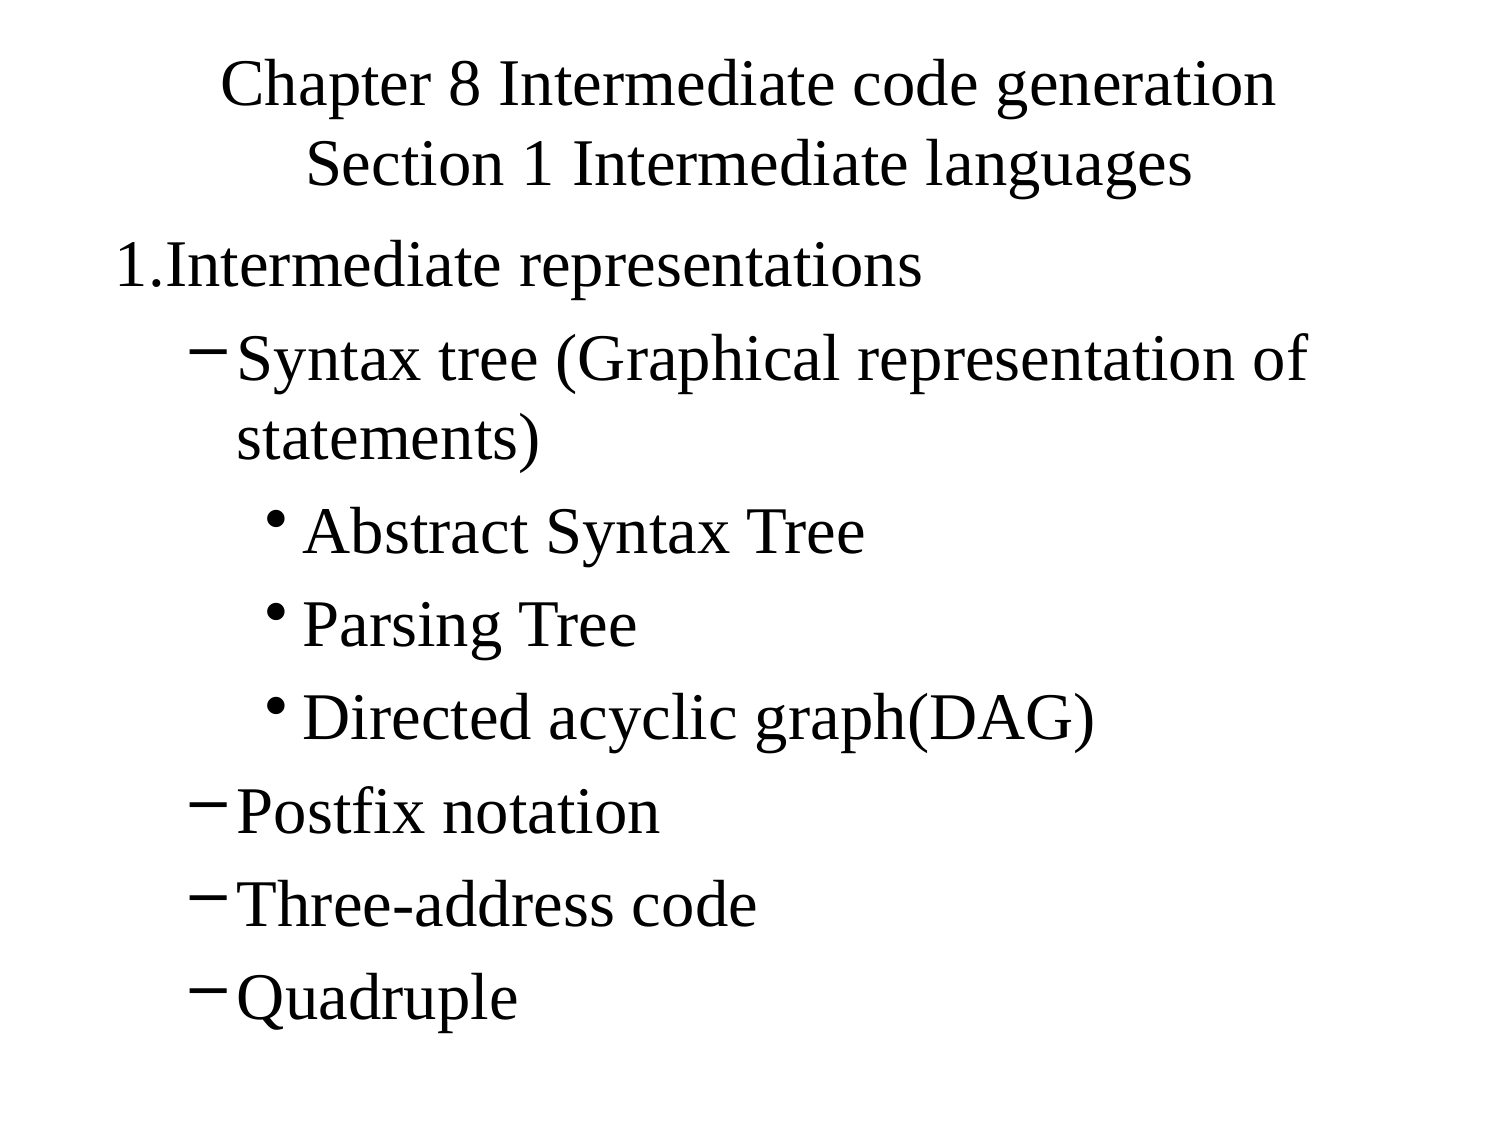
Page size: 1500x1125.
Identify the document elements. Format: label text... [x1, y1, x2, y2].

title Chapter 8 Intermediate code generation Section 1 Intermediate languages [112, 24, 1388, 212]
list 1.Intermediate representations Syntax tree (Graphical representation of statements) Abstract Syntax Tree Parsing Tree Directed acyclic graph(DAG) Postfix notation Three-address code Quadruple [99, 212, 1500, 1088]
